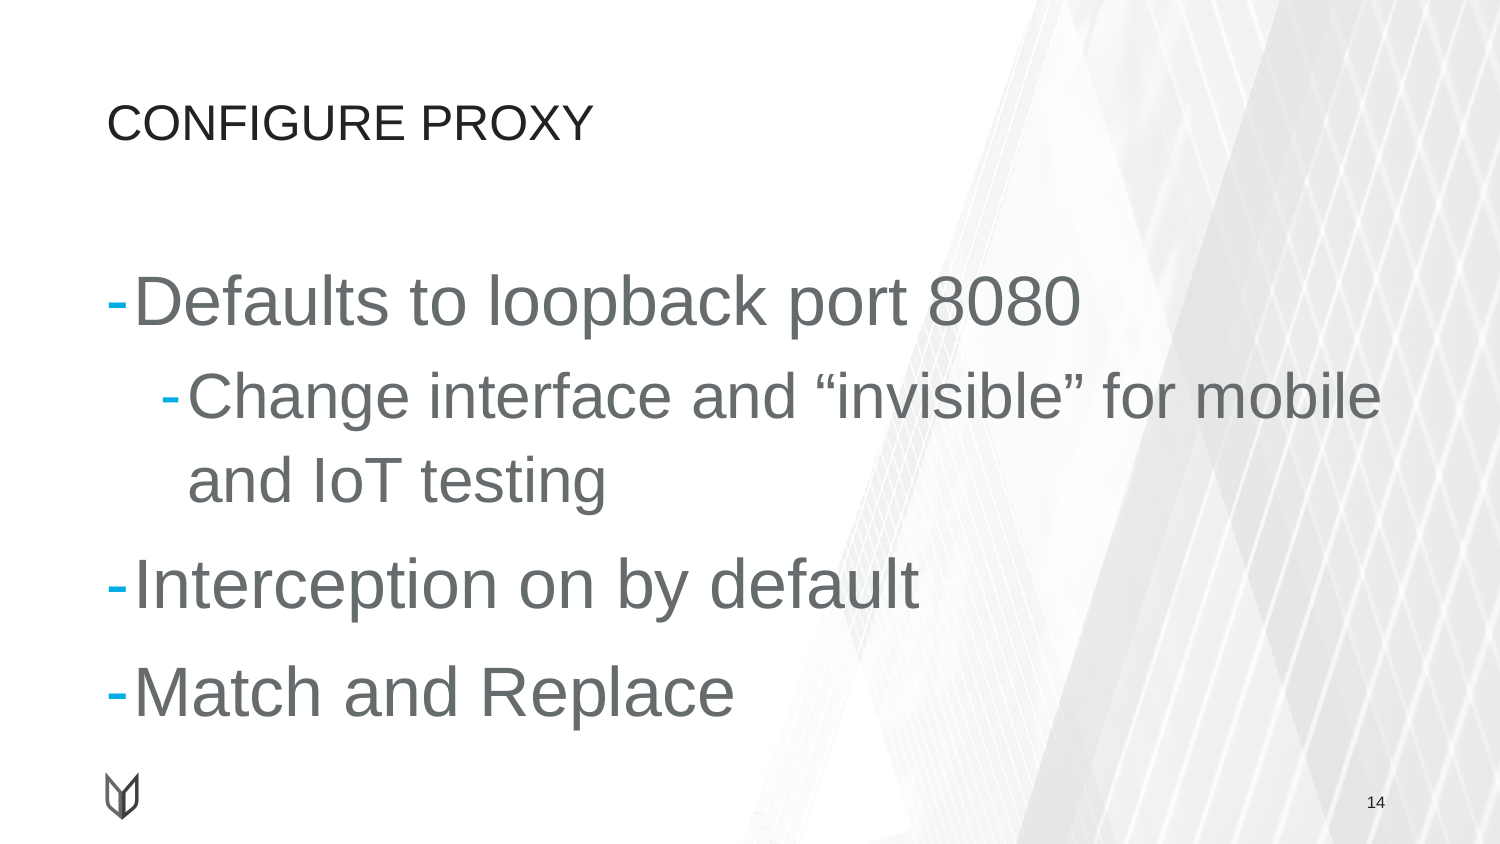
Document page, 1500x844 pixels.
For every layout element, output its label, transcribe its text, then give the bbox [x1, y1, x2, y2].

slide_number 14 [1345, 784, 1400, 815]
picture [0, 0, 1500, 844]
title CONFIGURE PROXY [106, 96, 1400, 220]
list Defaults to loopback port 8080 Change interface and “invisible” for mobile and IoT testing Interception on by default Match and Replace [106, 246, 1400, 733]
